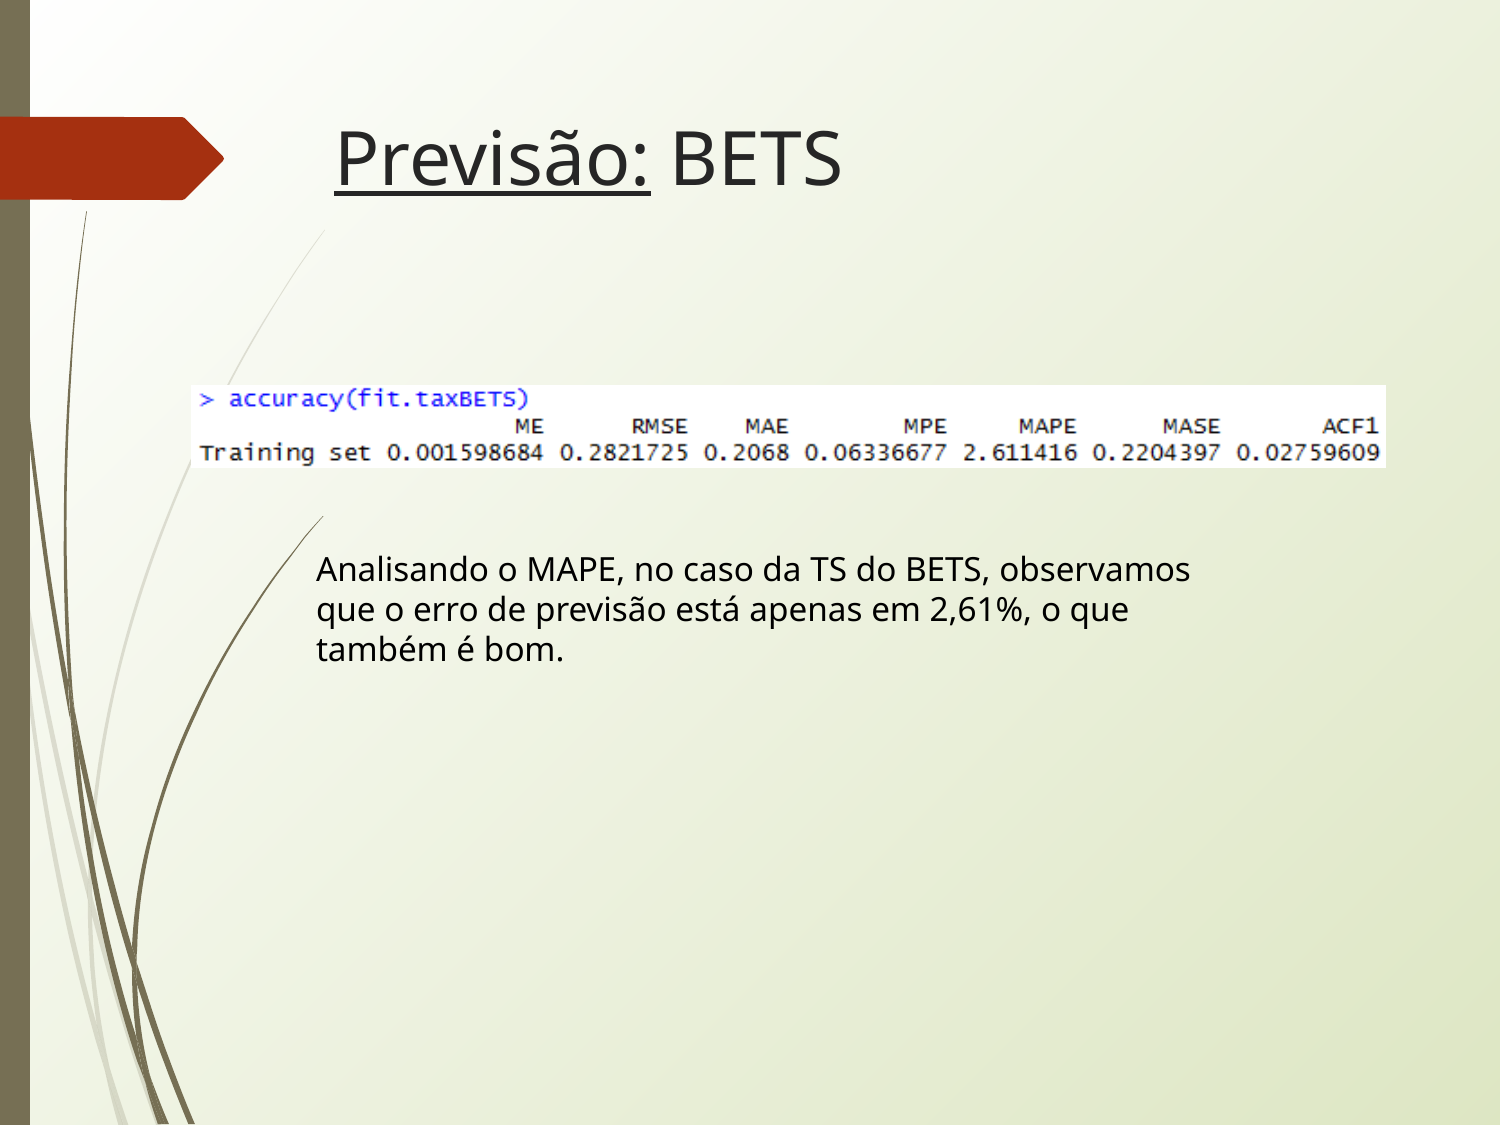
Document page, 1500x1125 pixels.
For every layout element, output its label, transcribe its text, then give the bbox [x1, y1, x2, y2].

text_box Analisando o MAPE, no caso da TS do BETS, observamos que o erro de previsão está apenas em 2,61%, o que também é bom. [301, 540, 1276, 676]
picture [191, 385, 1386, 469]
title Previsão: BETS [319, 102, 1400, 313]
